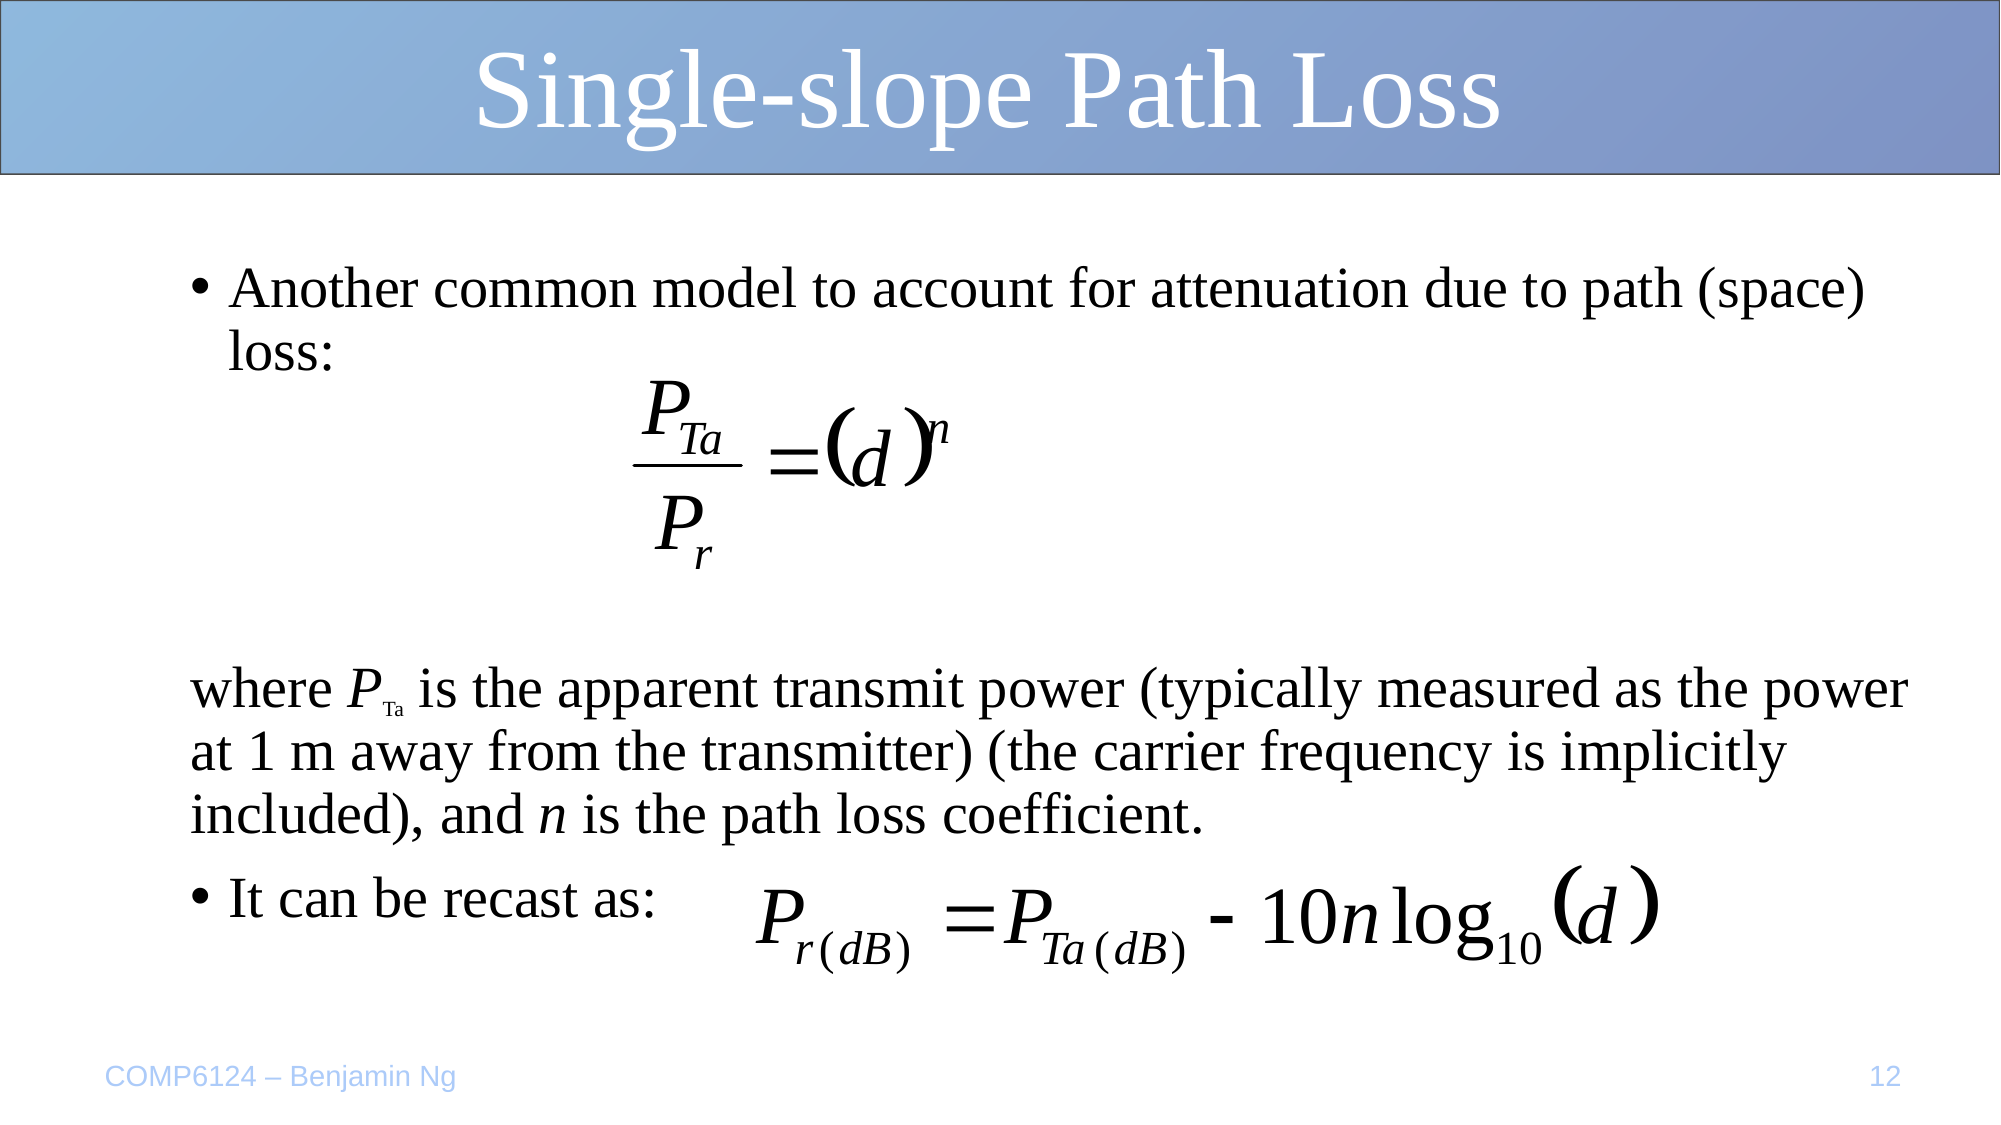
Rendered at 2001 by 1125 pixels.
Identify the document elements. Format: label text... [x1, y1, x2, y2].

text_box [620, 357, 967, 588]
text_box Another common model to account for attenuation due to path (space) loss: where PTa is the apparent transmit power (typically measured as the power at 1 m away from the transmitter) (the carrier frequency is implicitly included), and n is the path loss coefficient. It can be recast as: [175, 250, 1952, 1025]
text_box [741, 849, 1691, 992]
slide_number 12 [1500, 1025, 1917, 1100]
list Single-slope Path Loss [53, 31, 1952, 151]
